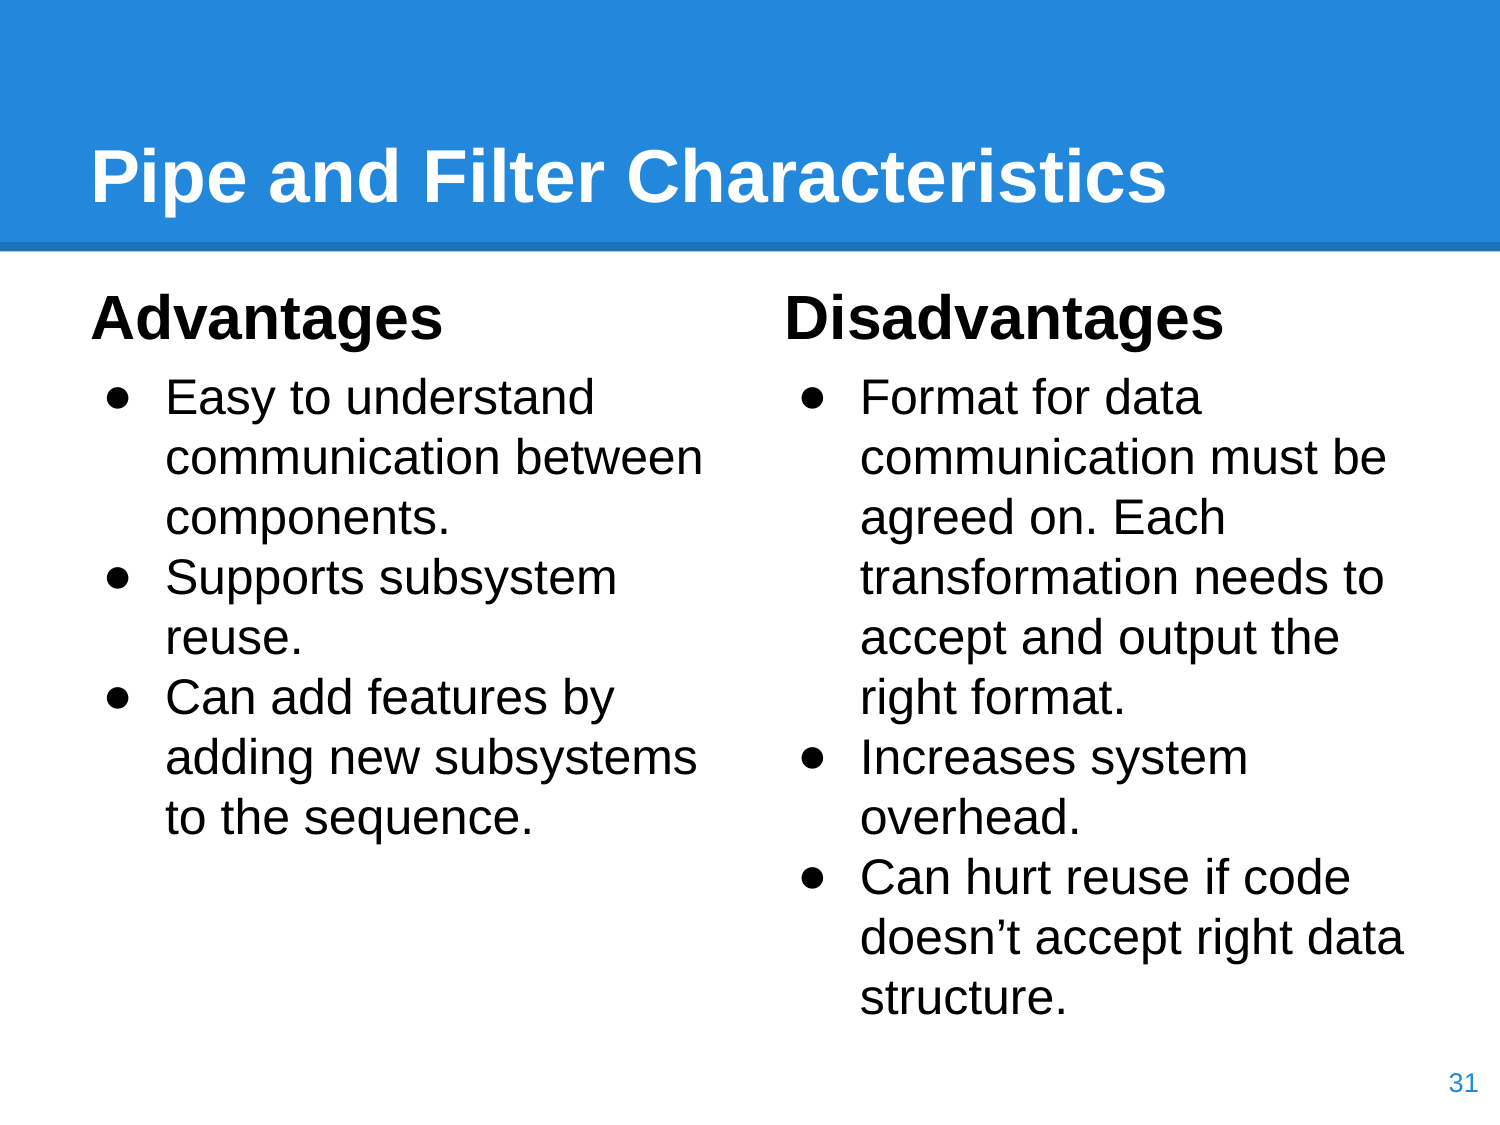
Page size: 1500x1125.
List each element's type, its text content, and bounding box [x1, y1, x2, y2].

slide_number ‹#› [1403, 1038, 1494, 1125]
list Disadvantages Format for data communication must be agreed on. Each transformation needs to accept and output the right format. Increases system overhead. Can hurt reuse if code doesn’t accept right data structure. [769, 262, 1425, 1078]
list Advantages Easy to understand communication between components. Supports subsystem reuse. Can add features by adding new subsystems to the sequence. [75, 262, 731, 1078]
title Pipe and Filter Characteristics [75, 45, 1425, 233]
